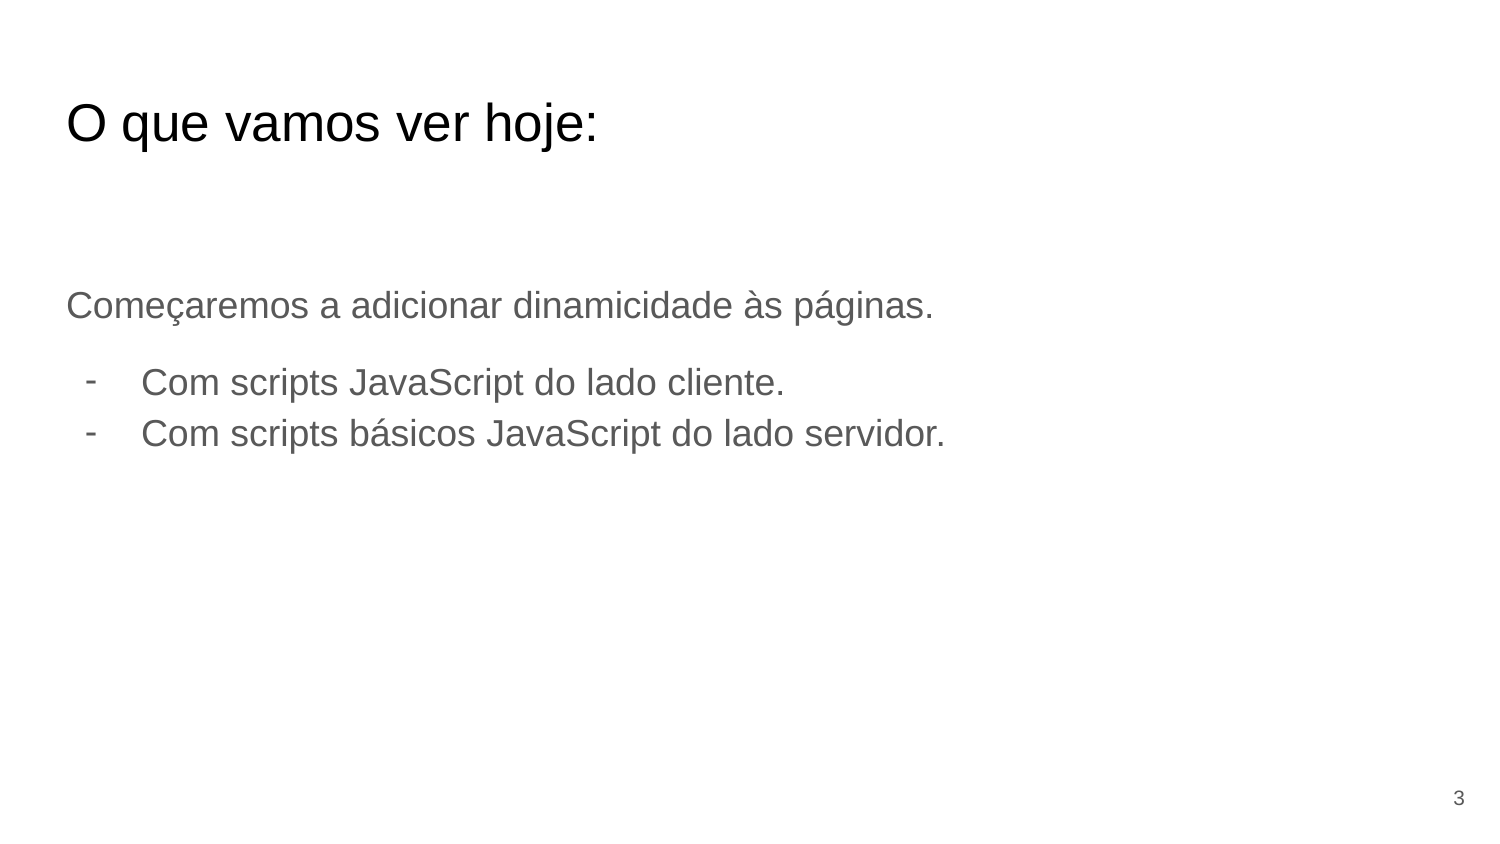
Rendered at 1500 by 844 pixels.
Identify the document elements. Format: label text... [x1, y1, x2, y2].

title O que vamos ver hoje: [51, 72, 1449, 167]
slide_number <número> [1389, 764, 1480, 830]
list Começaremos a adicionar dinamicidade às páginas. Com scripts JavaScript do lado cliente. Com scripts básicos JavaScript do lado servidor. [51, 189, 1449, 750]
